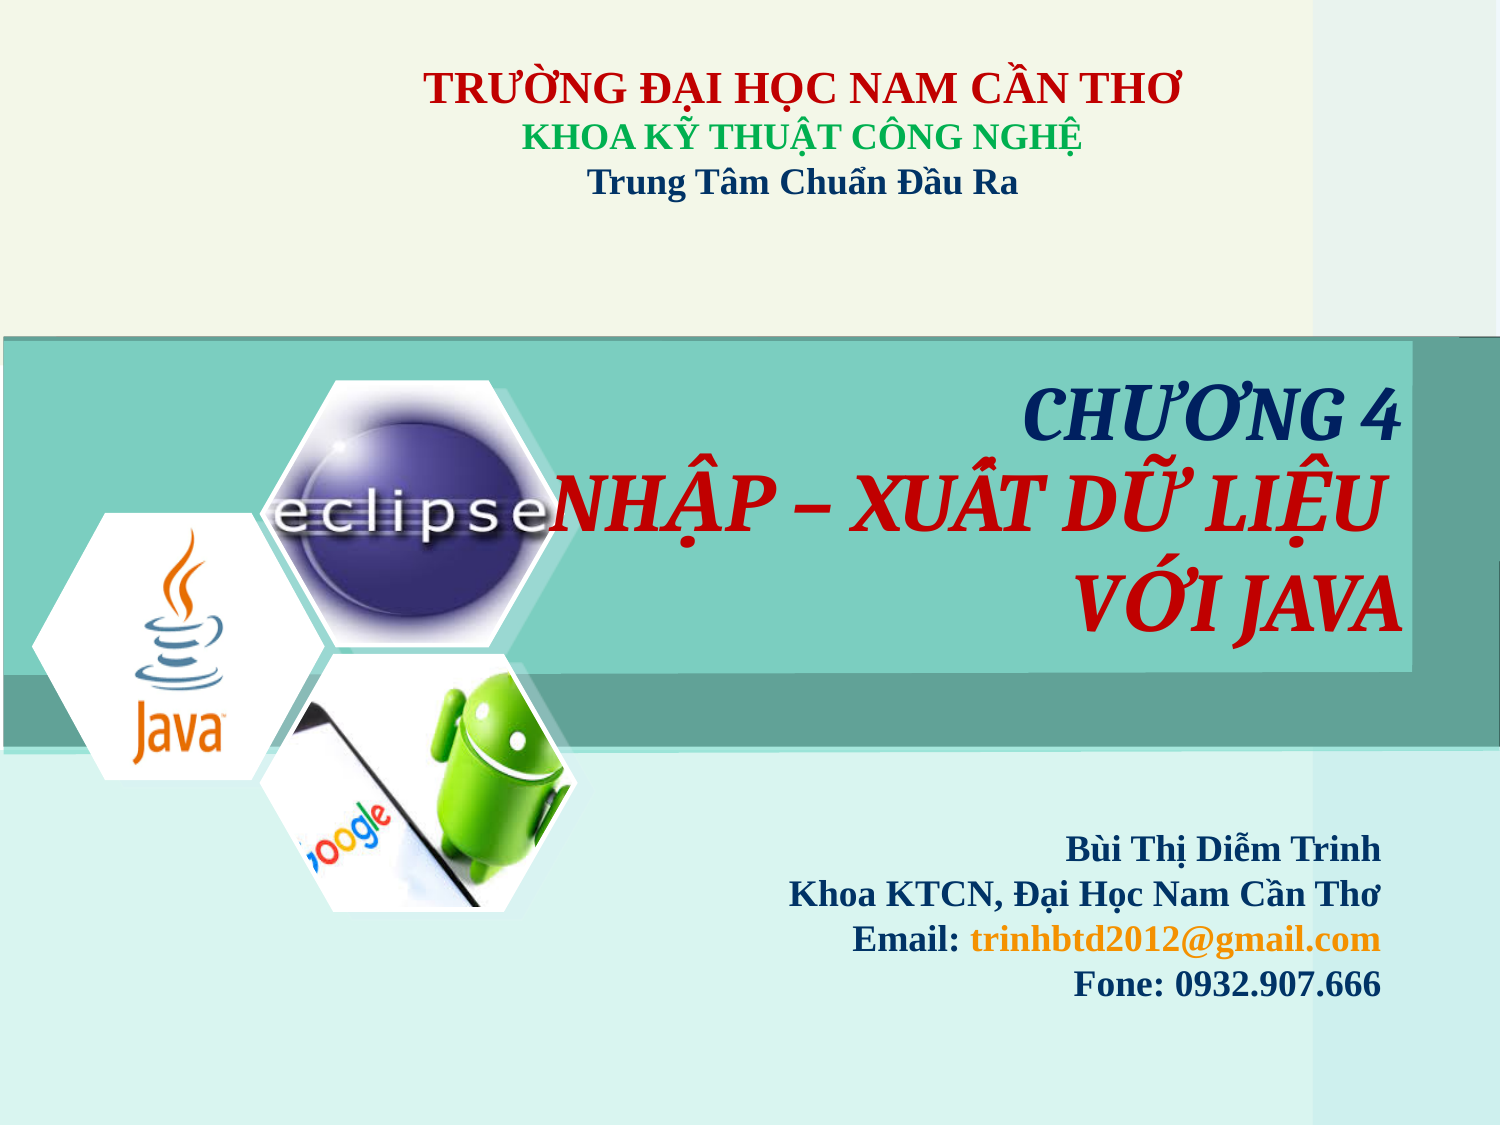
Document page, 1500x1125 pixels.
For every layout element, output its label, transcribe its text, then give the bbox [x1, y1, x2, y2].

text_box CHƯƠNG 4 [318, 373, 1419, 446]
text_box Bùi Thị Diễm Trinh Khoa KTCN, Đại Học Nam Cần Thơ Email: trinhbtd2012@gmail.com Fone: 0932.907.666 [720, 816, 1397, 1012]
text_box TRƯỜNG ĐẠI HỌC NAM CẦN THƠ KHOA KỸ THUẬT CÔNG NGHỆ Trung Tâm Chuẩn Đầu Ra [374, 50, 1231, 210]
picture [38, 518, 319, 775]
title NHẬP – XUẤT DỮ LIỆU VỚI JAVA [318, 464, 1419, 631]
